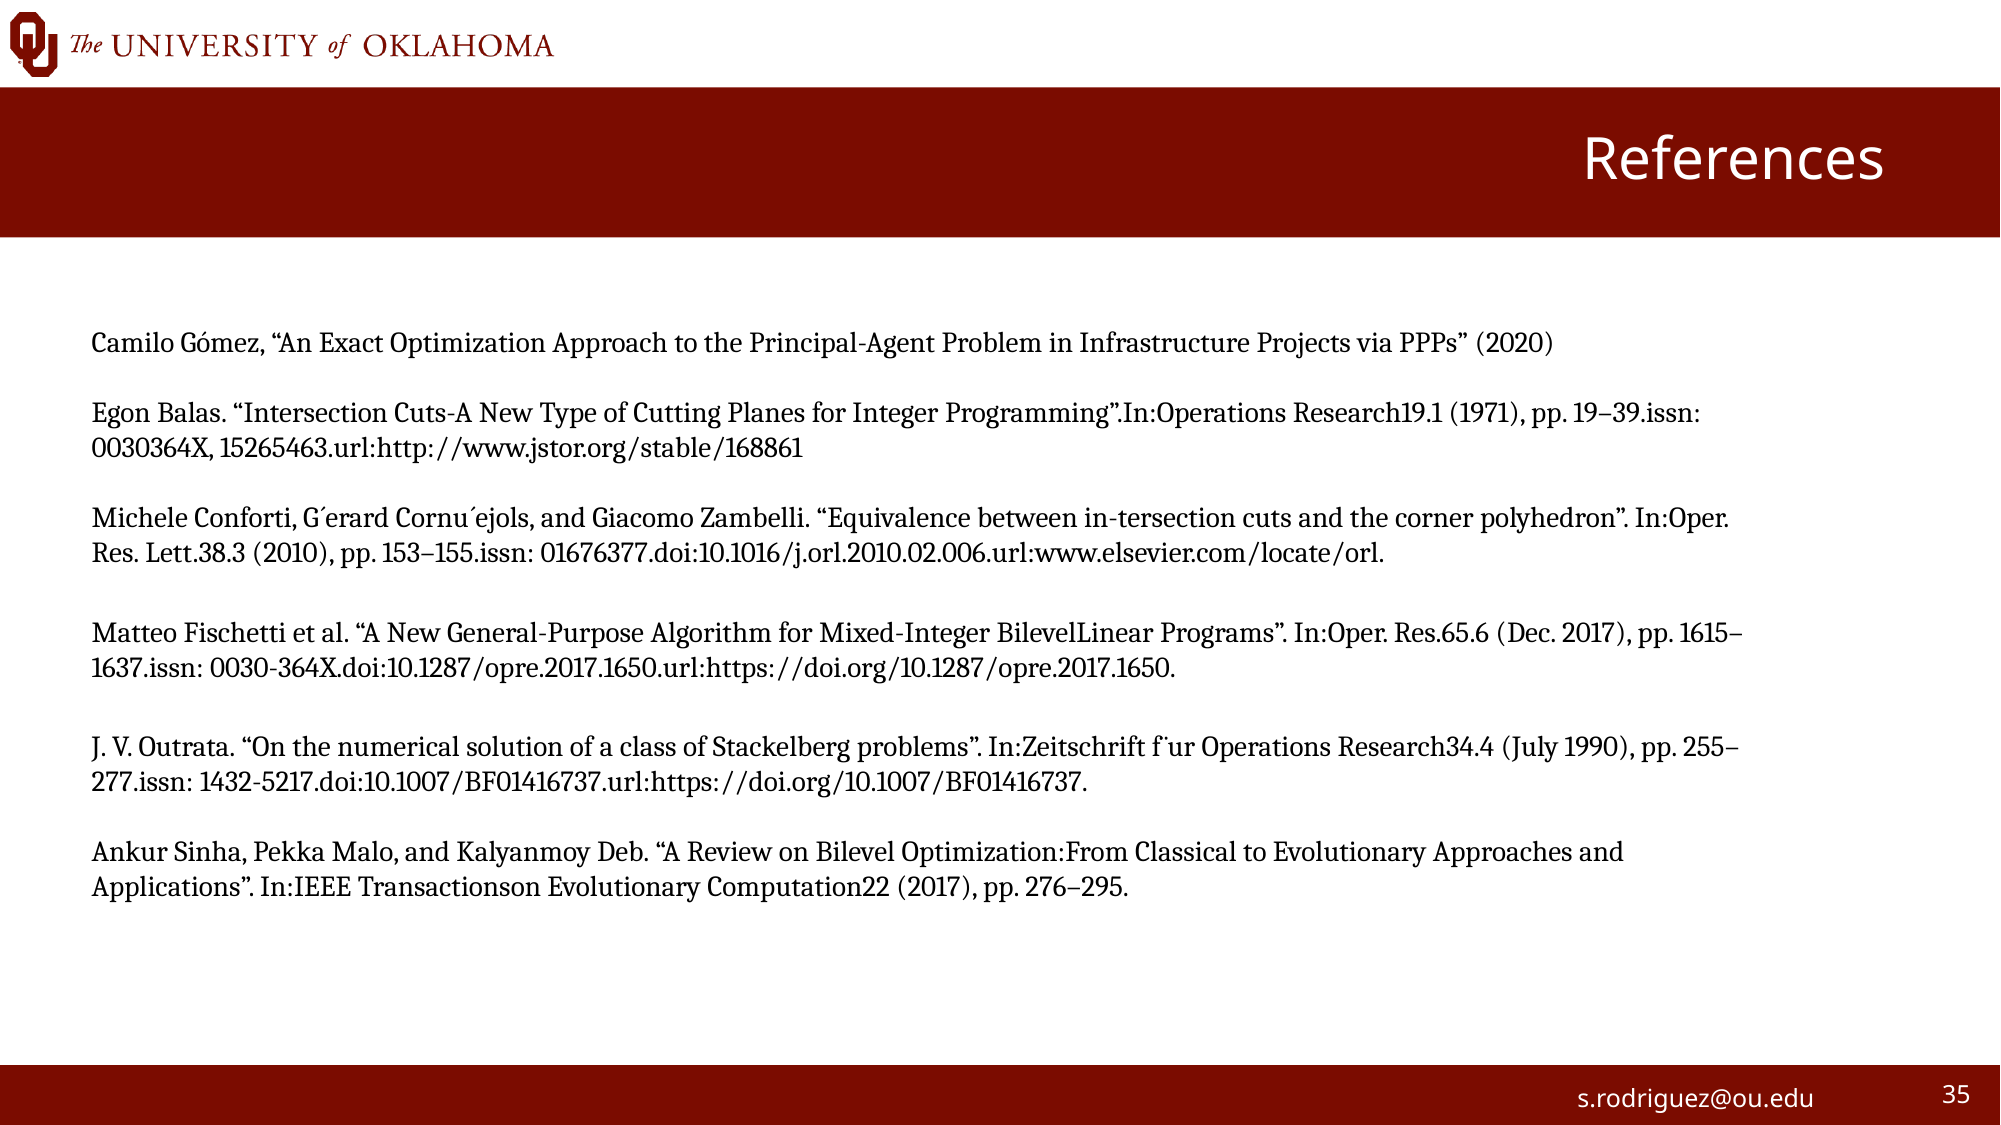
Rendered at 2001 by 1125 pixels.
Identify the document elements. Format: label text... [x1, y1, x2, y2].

title References [99, 112, 1900, 200]
text_box Camilo Gómez, “An Exact Optimization Approach to the Principal-Agent Problem in Infrastructure Projects via PPPs” (2020) Egon Balas. “Intersection Cuts-A New Type of Cutting Planes for Integer Programming”.In:Operations Research19.1 (1971), pp. 19–39.issn: 0030364X, 15265463.url:http://www.jstor.org/stable/168861 Michele Conforti, G ́erard Cornu ́ejols, and Giacomo Zambelli. “Equivalence between in-tersection cuts and the corner polyhedron”. In:Oper. Res. Lett.38.3 (2010), pp. 153–155.issn: 01676377.doi:10.1016/j.orl.2010.02.006.url:www.elsevier.com/locate/orl. Matteo Fischetti et al. “A New General-Purpose Algorithm for Mixed-Integer BilevelLinear Programs”. In:Oper. Res.65.6 (Dec. 2017), pp. 1615–1637.issn: 0030-364X.doi:10.1287/opre.2017.1650.url:https://doi.org/10.1287/opre.2017.1650. J. V. Outrata. “On the numerical solution of a class of Stackelberg problems”. In:Zeitschrift f ̈ur Operations Research34.4 (July 1990), pp. 255–277.issn: 1432-5217.doi:10.1007/BF01416737.url:https://doi.org/10.1007/BF01416737. Ankur Sinha, Pekka Malo, and Kalyanmoy Deb. “A Review on Bilevel Optimization:From Classical to Evolutionary Approaches and Applications”. In:IEEE Transactionson Evolutionary Computation22 (2017), pp. 276–295. [76, 315, 1780, 955]
slide_number 35 [1899, 1069, 1986, 1123]
footer s.rodriguez@ou.edu [1524, 1067, 1869, 1125]
picture [2, 0, 562, 115]
